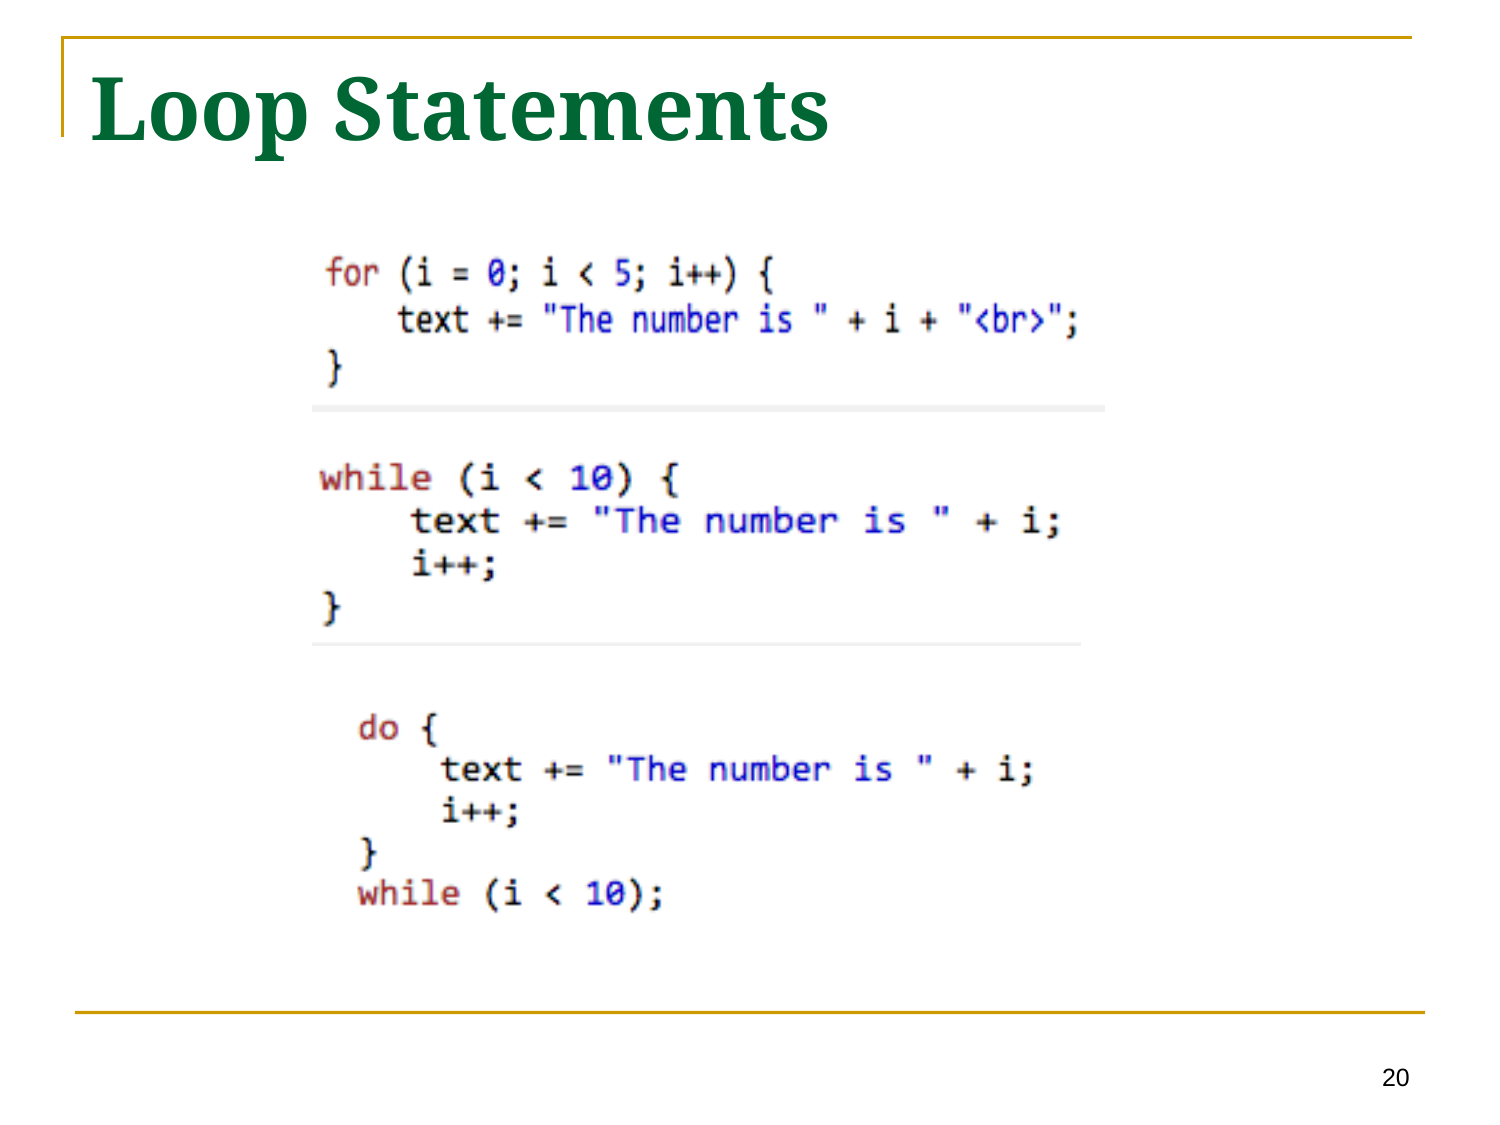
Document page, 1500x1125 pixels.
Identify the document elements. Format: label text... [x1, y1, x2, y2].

slide_number 20 [1074, 1024, 1425, 1100]
picture [312, 455, 1081, 646]
title Loop Statements [75, 45, 1425, 233]
picture [348, 703, 1096, 930]
picture [312, 243, 1105, 412]
